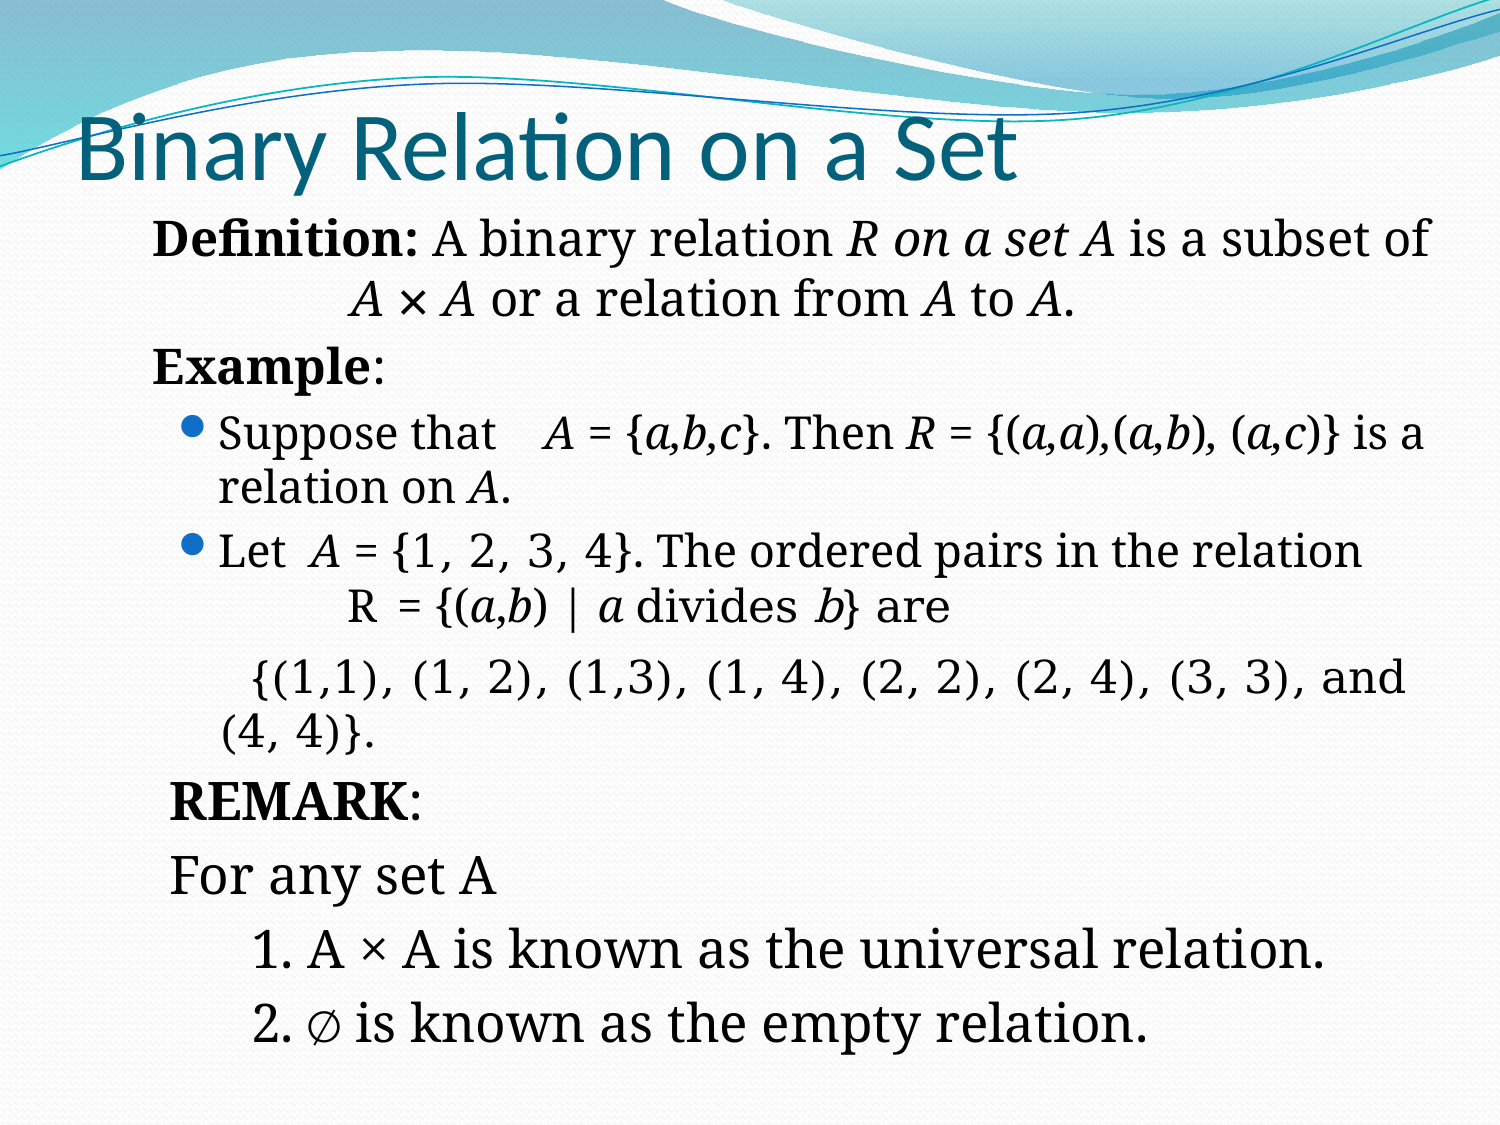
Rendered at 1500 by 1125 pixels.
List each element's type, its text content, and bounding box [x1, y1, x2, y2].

title Binary Relation on a Set [75, 75, 1425, 200]
list Definition: A binary relation R on a set A is a subset of A × A or a relation from A to A. Example: Suppose that A = {a,b,c}. Then R = {(a,a),(a,b), (a,c)} is a relation on A. Let A = {1, 2, 3, 4}. The ordered pairs in the relation R = {(a,b) | a divides b} are {(1,1), (1, 2), (1,3), (1, 4), (2, 2), (2, 4), (3, 3), and (4, 4)}. REMARK: For any set A 1. A × A is known as the universal relation. 2. ∅ is known as the empty relation. [99, 200, 1450, 1070]
